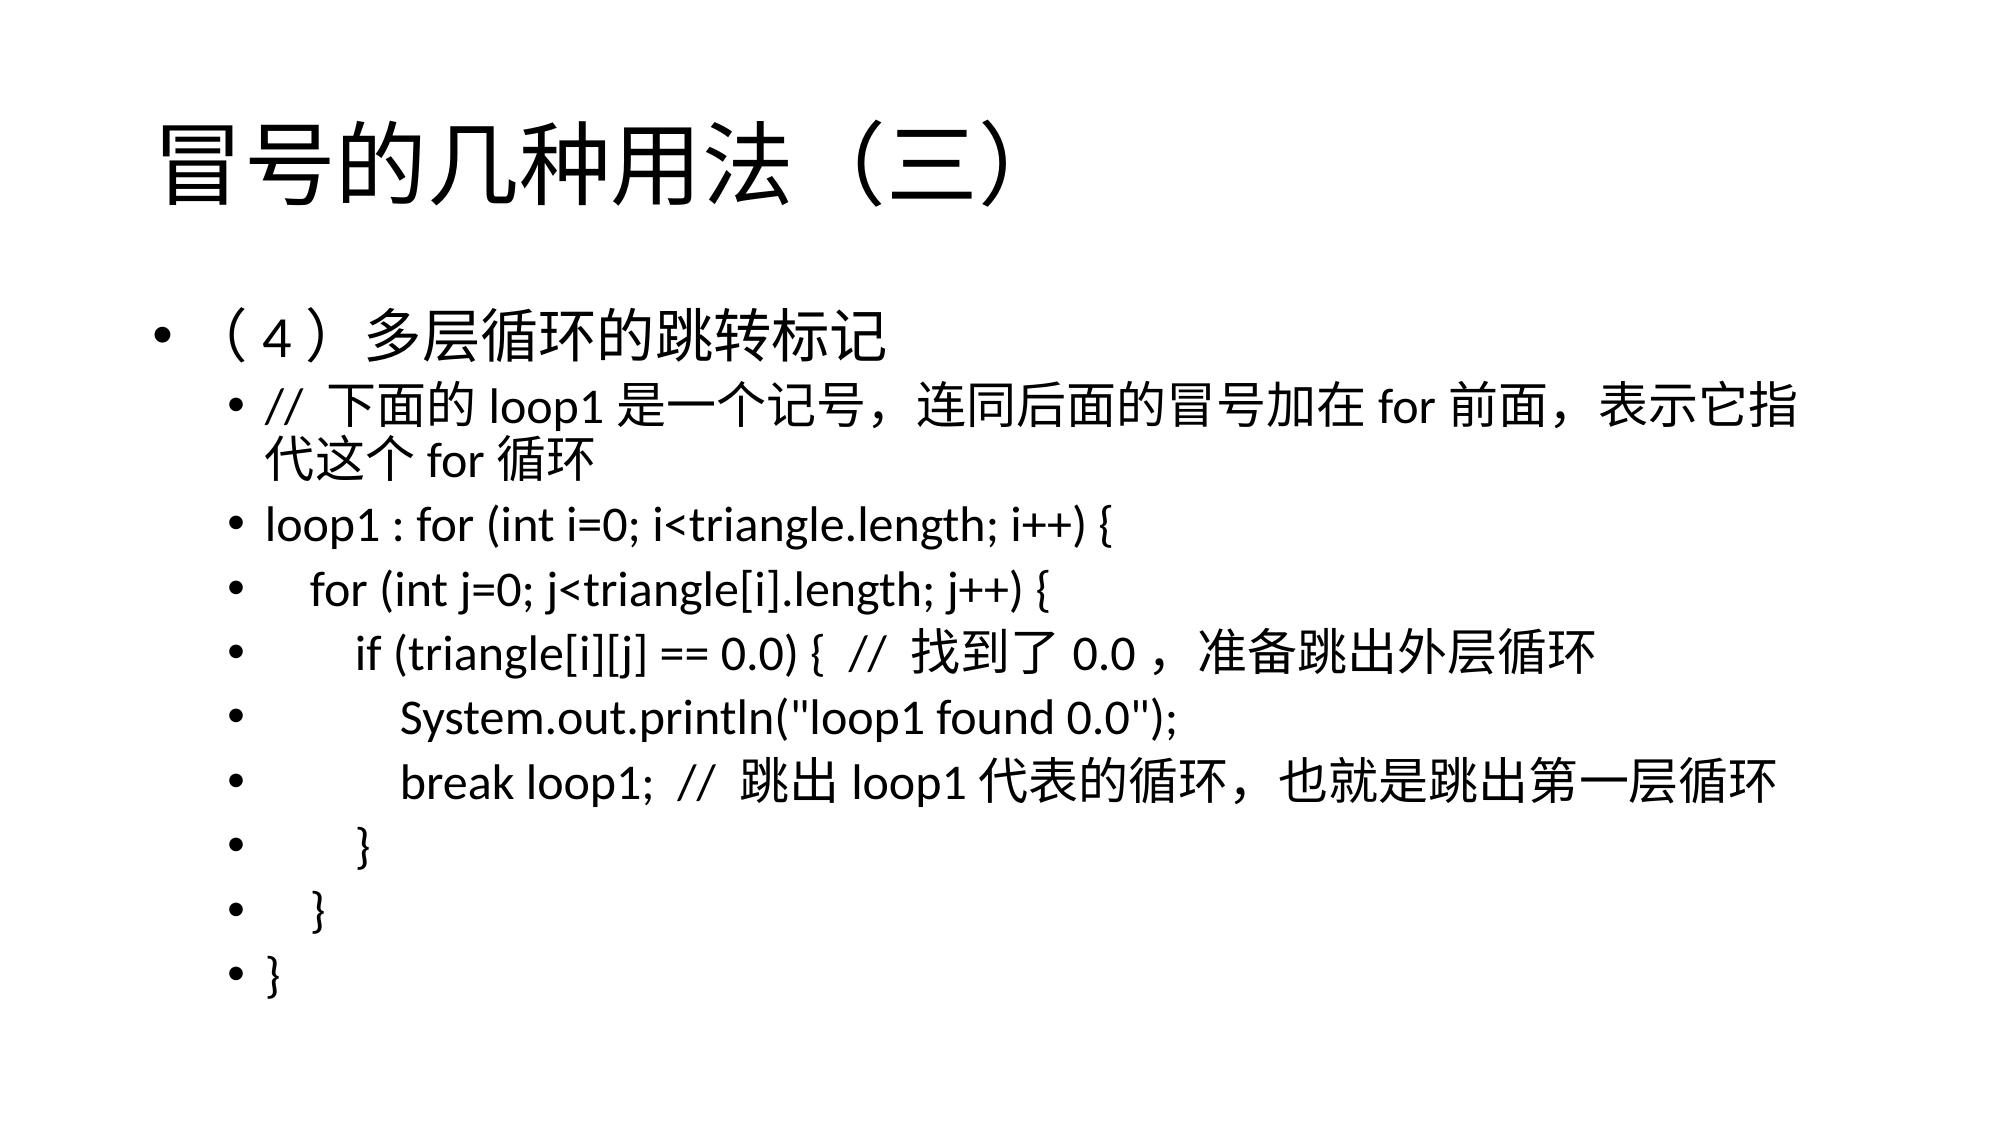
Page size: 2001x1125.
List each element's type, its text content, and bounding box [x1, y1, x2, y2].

title 冒号的几种用法（三） [137, 59, 1863, 278]
list （4）多层循环的跳转标记 // 下面的loop1是一个记号，连同后面的冒号加在for前面，表示它指代这个for循环 loop1 : for (int i=0; i<triangle.length; i++) { for (int j=0; j<triangle[i].length; j++) { if (triangle[i][j] == 0.0) { // 找到了0.0，准备跳出外层循环 System.out.println("loop1 found 0.0"); break loop1; // 跳出loop1代表的循环，也就是跳出第一层循环 } } } [137, 299, 1863, 1014]
